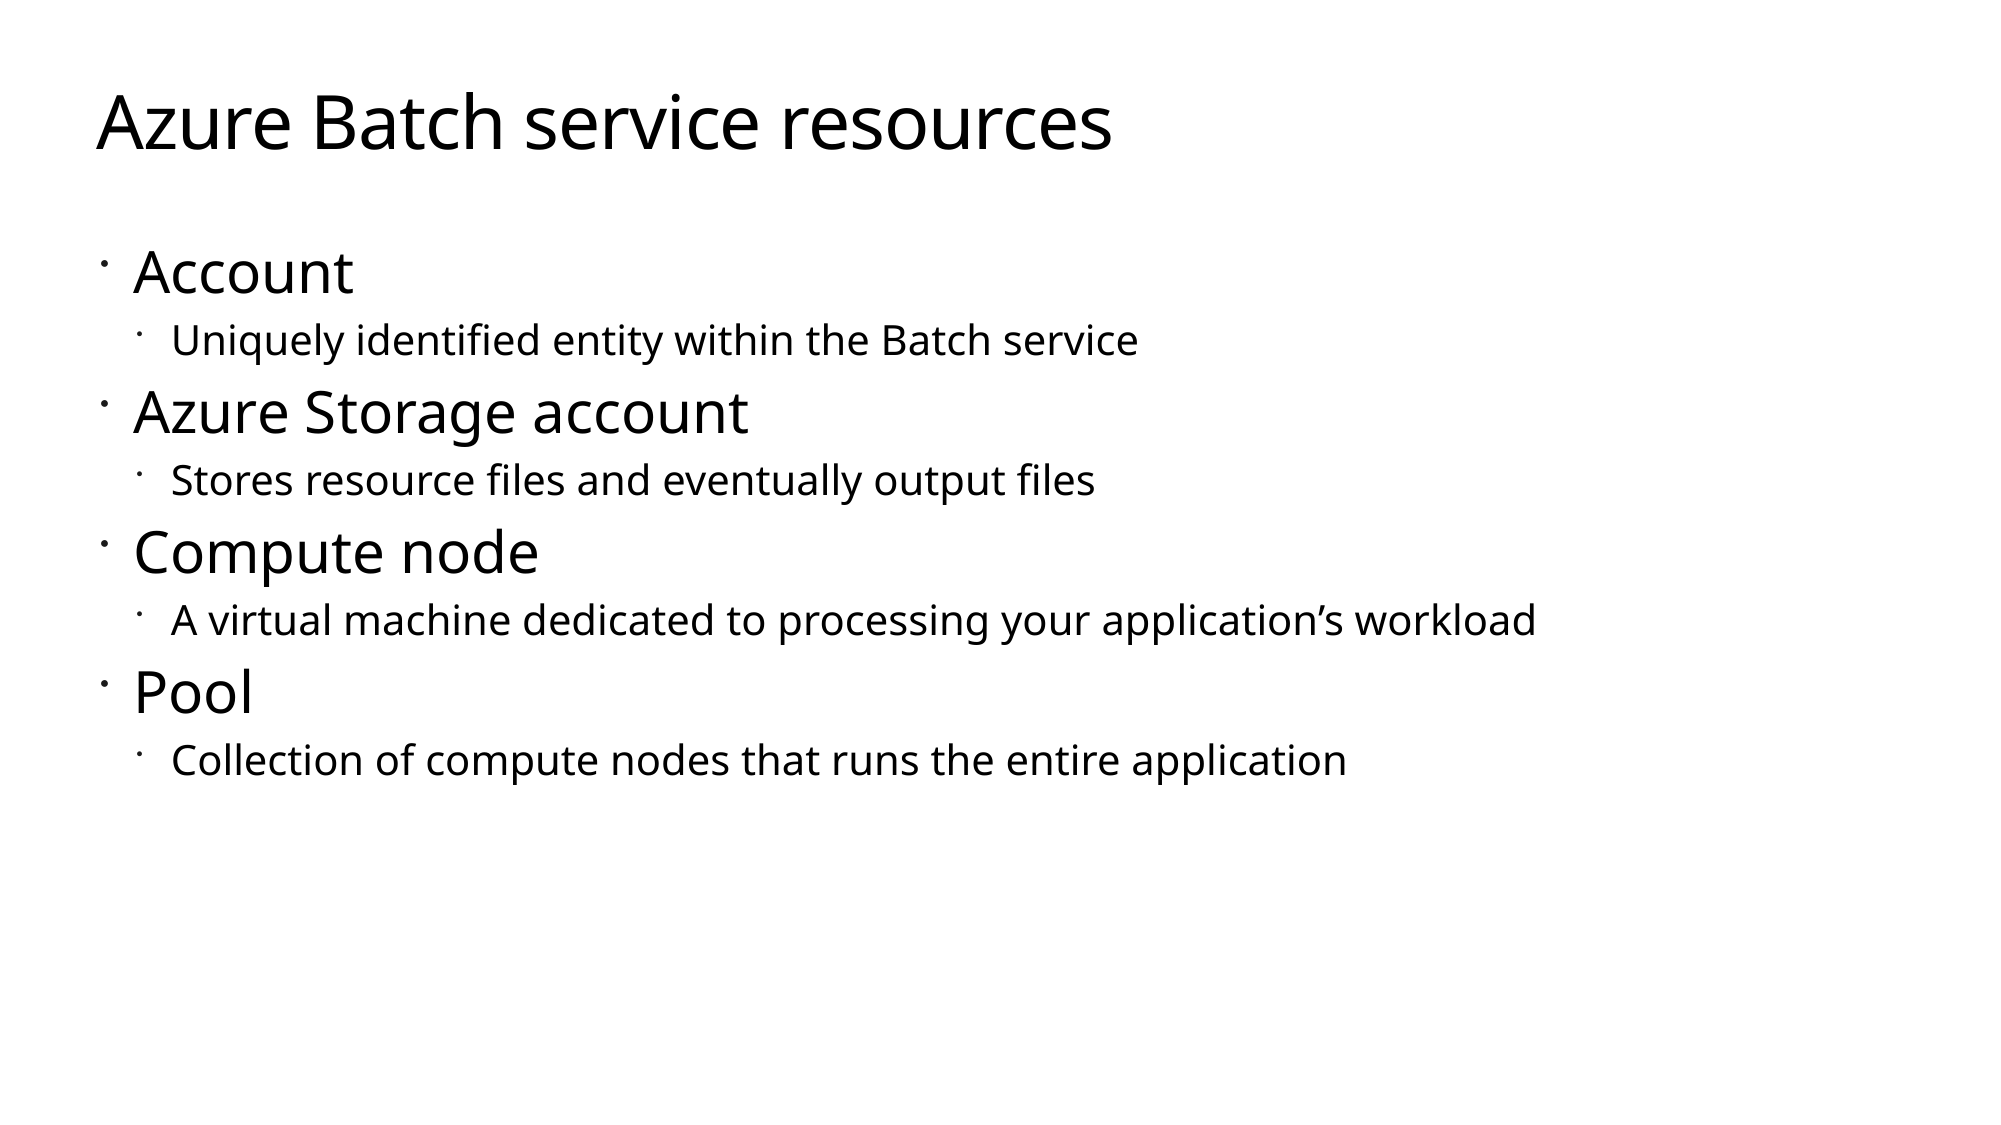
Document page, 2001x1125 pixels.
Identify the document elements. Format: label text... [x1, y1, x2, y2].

title Azure Batch service resources [96, 75, 1904, 166]
list Account Uniquely identified entity within the Batch service Azure Storage account Stores resource files and eventually output files Compute node A virtual machine dedicated to processing your application’s workload Pool Collection of compute nodes that runs the entire application [95, 235, 1904, 803]
